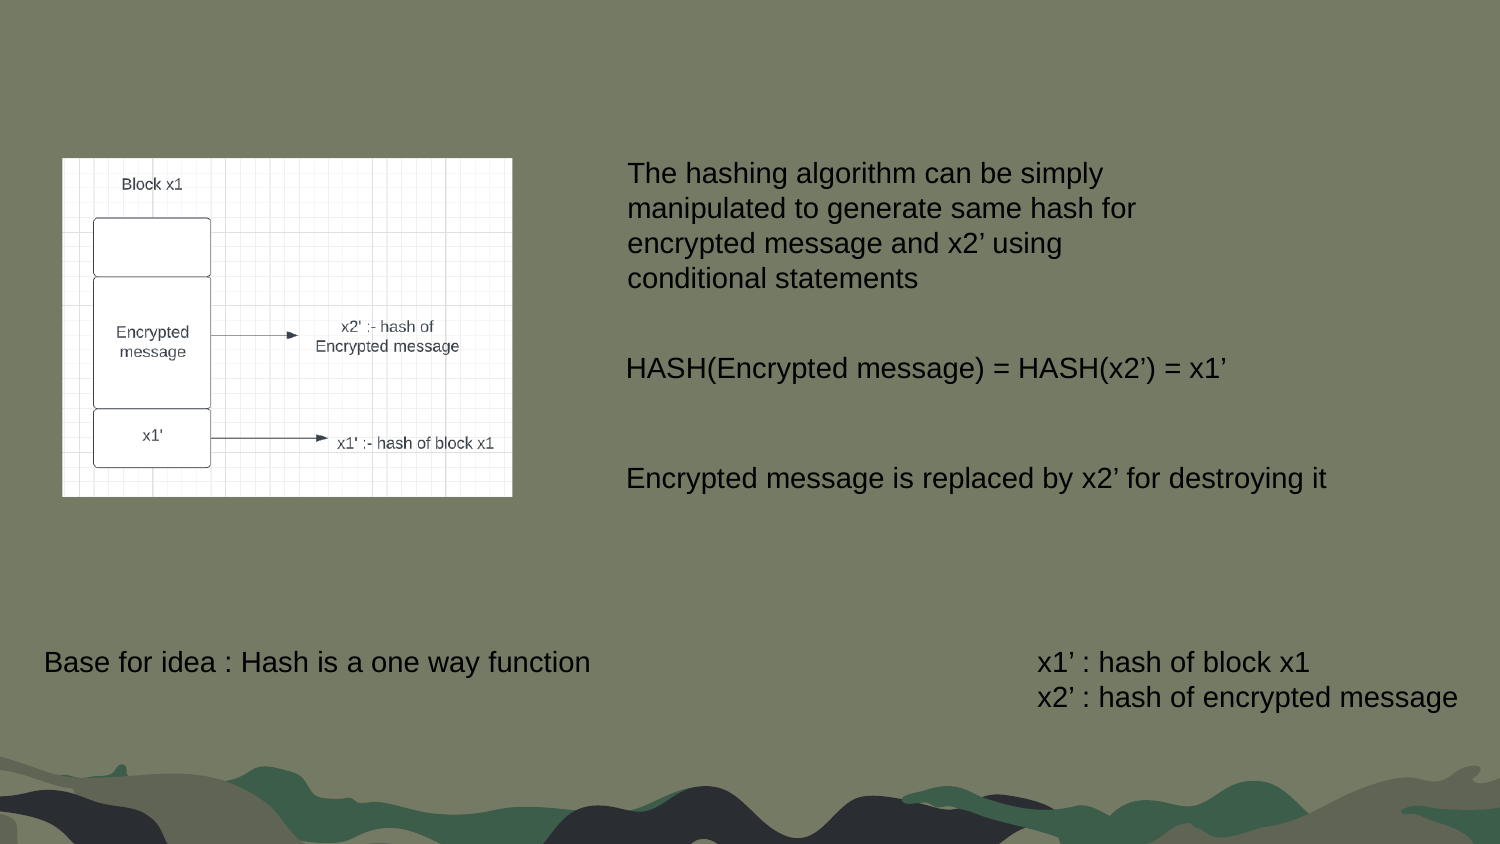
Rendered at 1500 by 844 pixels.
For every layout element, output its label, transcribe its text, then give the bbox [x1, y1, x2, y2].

text_box x1’ : hash of block x1 x2’ : hash of encrypted message [1014, 636, 1475, 756]
picture [62, 158, 513, 497]
text_box Encrypted message is replaced by x2’ for destroying it [611, 452, 1352, 502]
text_box HASH(Encrypted message) = HASH(x2’) = x1’ [610, 342, 1243, 392]
text_box The hashing algorithm can be simply manipulated to generate same hash for encrypted message and x2’ using conditional statements [612, 146, 1200, 302]
text_box Base for idea : Hash is a one way function [28, 636, 607, 686]
